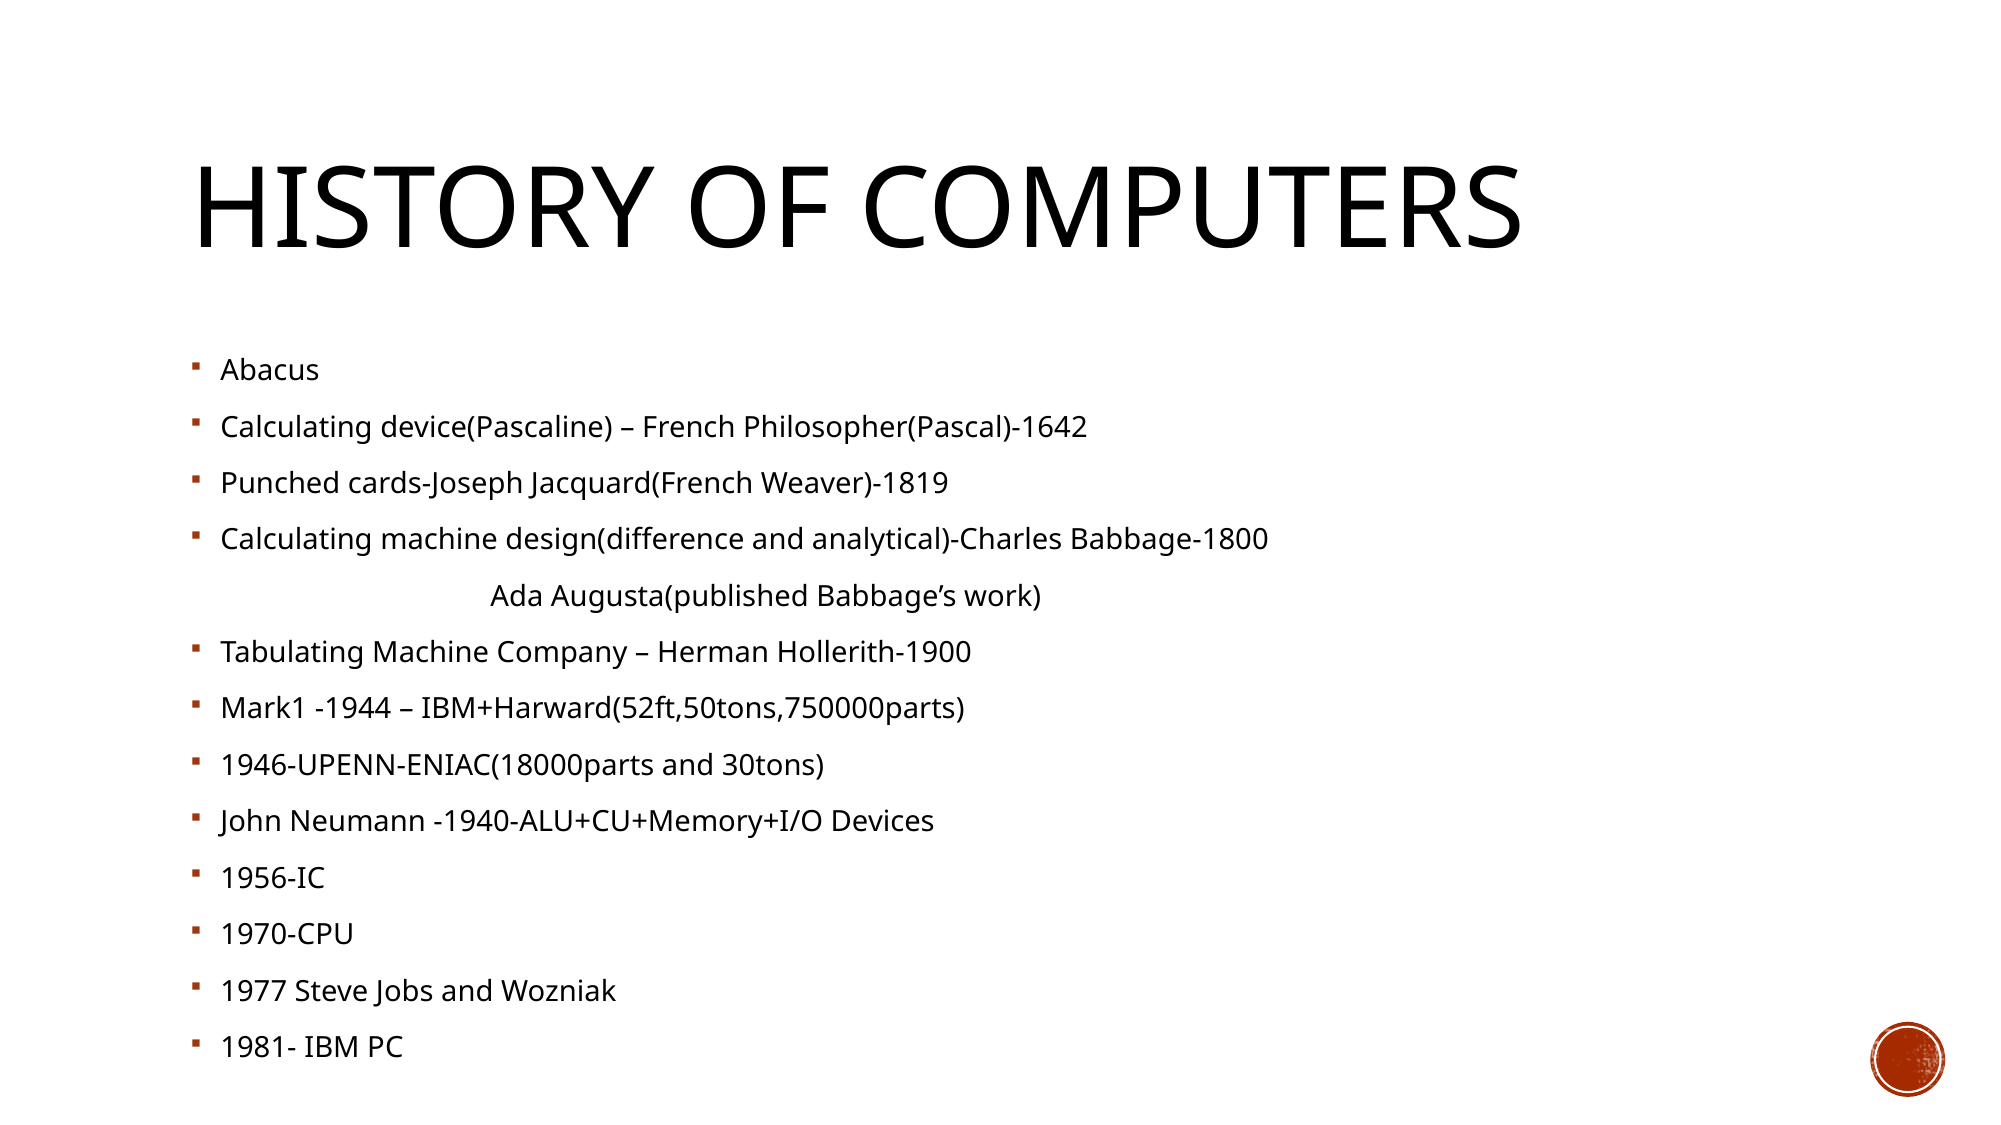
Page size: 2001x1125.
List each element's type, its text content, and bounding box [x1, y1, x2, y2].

title History of computers [175, 79, 1826, 344]
list Abacus Calculating device(Pascaline) – French Philosopher(Pascal)-1642 Punched cards-Joseph Jacquard(French Weaver)-1819 Calculating machine design(difference and analytical)-Charles Babbage-1800 Ada Augusta(published Babbage’s work) Tabulating Machine Company – Herman Hollerith-1900 Mark1 -1944 – IBM+Harward(52ft,50tons,750000parts) 1946-UPENN-ENIAC(18000parts and 30tons) John Neumann -1940-ALU+CU+Memory+I/O Devices 1956-IC 1970-CPU 1977 Steve Jobs and Wozniak 1981- IBM PC [175, 348, 1826, 1114]
